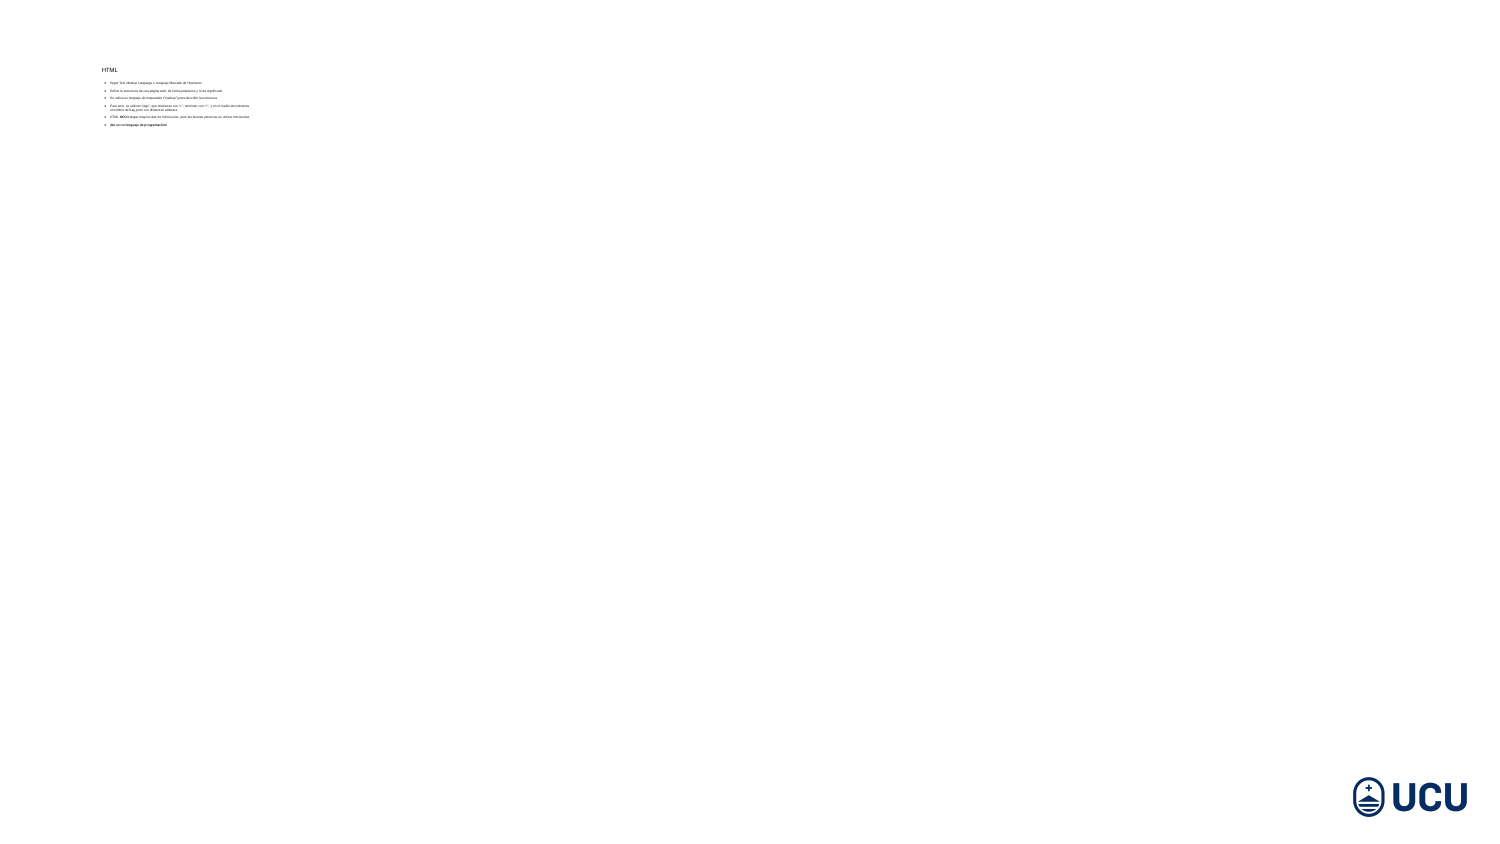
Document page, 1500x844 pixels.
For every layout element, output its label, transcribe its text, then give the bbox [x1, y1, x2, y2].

title HTML Hyper Text Markup Language o Lenguaje Marcado de Hipertexto Define la estructura de una página web, de forma jerárquica y le da significado Se utiliza un lenguaje de maquetado (“markup”) para describir la estructura Para esto, se utilizan “tags”, que empiezan con “<”, terminan con “>”, y en el medio encontramos el nombre del tag junto con diferentes atributos HTML NO distingue mayúsculas de minúsculas, pero las buenas prácticas es utilizar minúsculas ¡No es un lenguaje de programación! [86, 50, 1485, 145]
picture [1352, 769, 1467, 825]
